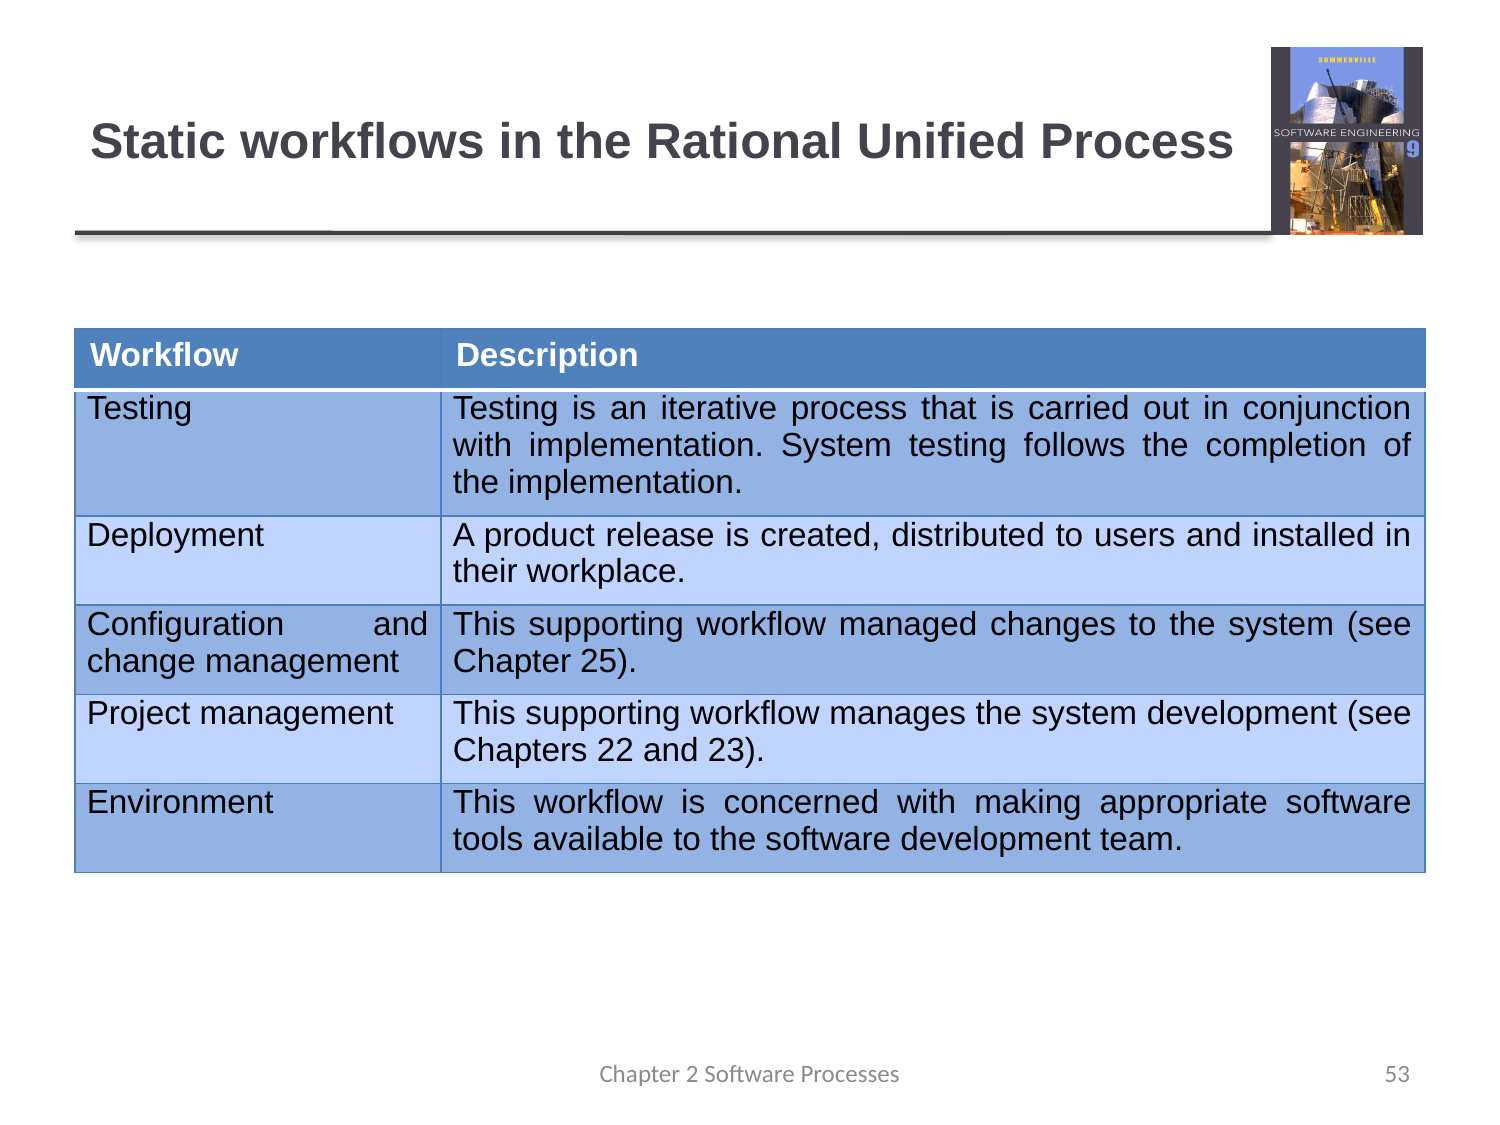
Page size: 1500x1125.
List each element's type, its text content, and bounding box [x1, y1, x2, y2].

slide_number 53 [1074, 1042, 1425, 1103]
table_cell Deployment [76, 517, 440, 604]
picture [1272, 47, 1423, 235]
table_cell Testing [76, 392, 440, 515]
table_cell Configuration and change management [76, 606, 440, 694]
title Static workflows in the Rational Unified Process [74, 44, 1272, 233]
table_cell Environment [76, 784, 440, 872]
table_cell This workflow is concerned with making appropriate software tools available to the software development team. [442, 784, 1424, 872]
table_cell A product release is created, distributed to users and installed in their workplace. [442, 517, 1424, 604]
table_header Description [442, 330, 1424, 388]
footer Chapter 2 Software Processes [512, 1042, 988, 1103]
table_cell Project management [76, 695, 440, 783]
table_cell This supporting workflow manages the system development (see Chapters 22 and 23). [442, 695, 1424, 783]
table_cell This supporting workflow managed changes to the system (see Chapter 25). [442, 606, 1424, 694]
table_header Workflow [76, 330, 440, 388]
table_cell Testing is an iterative process that is carried out in conjunction with implementation. System testing follows the completion of the implementation. [442, 392, 1424, 515]
